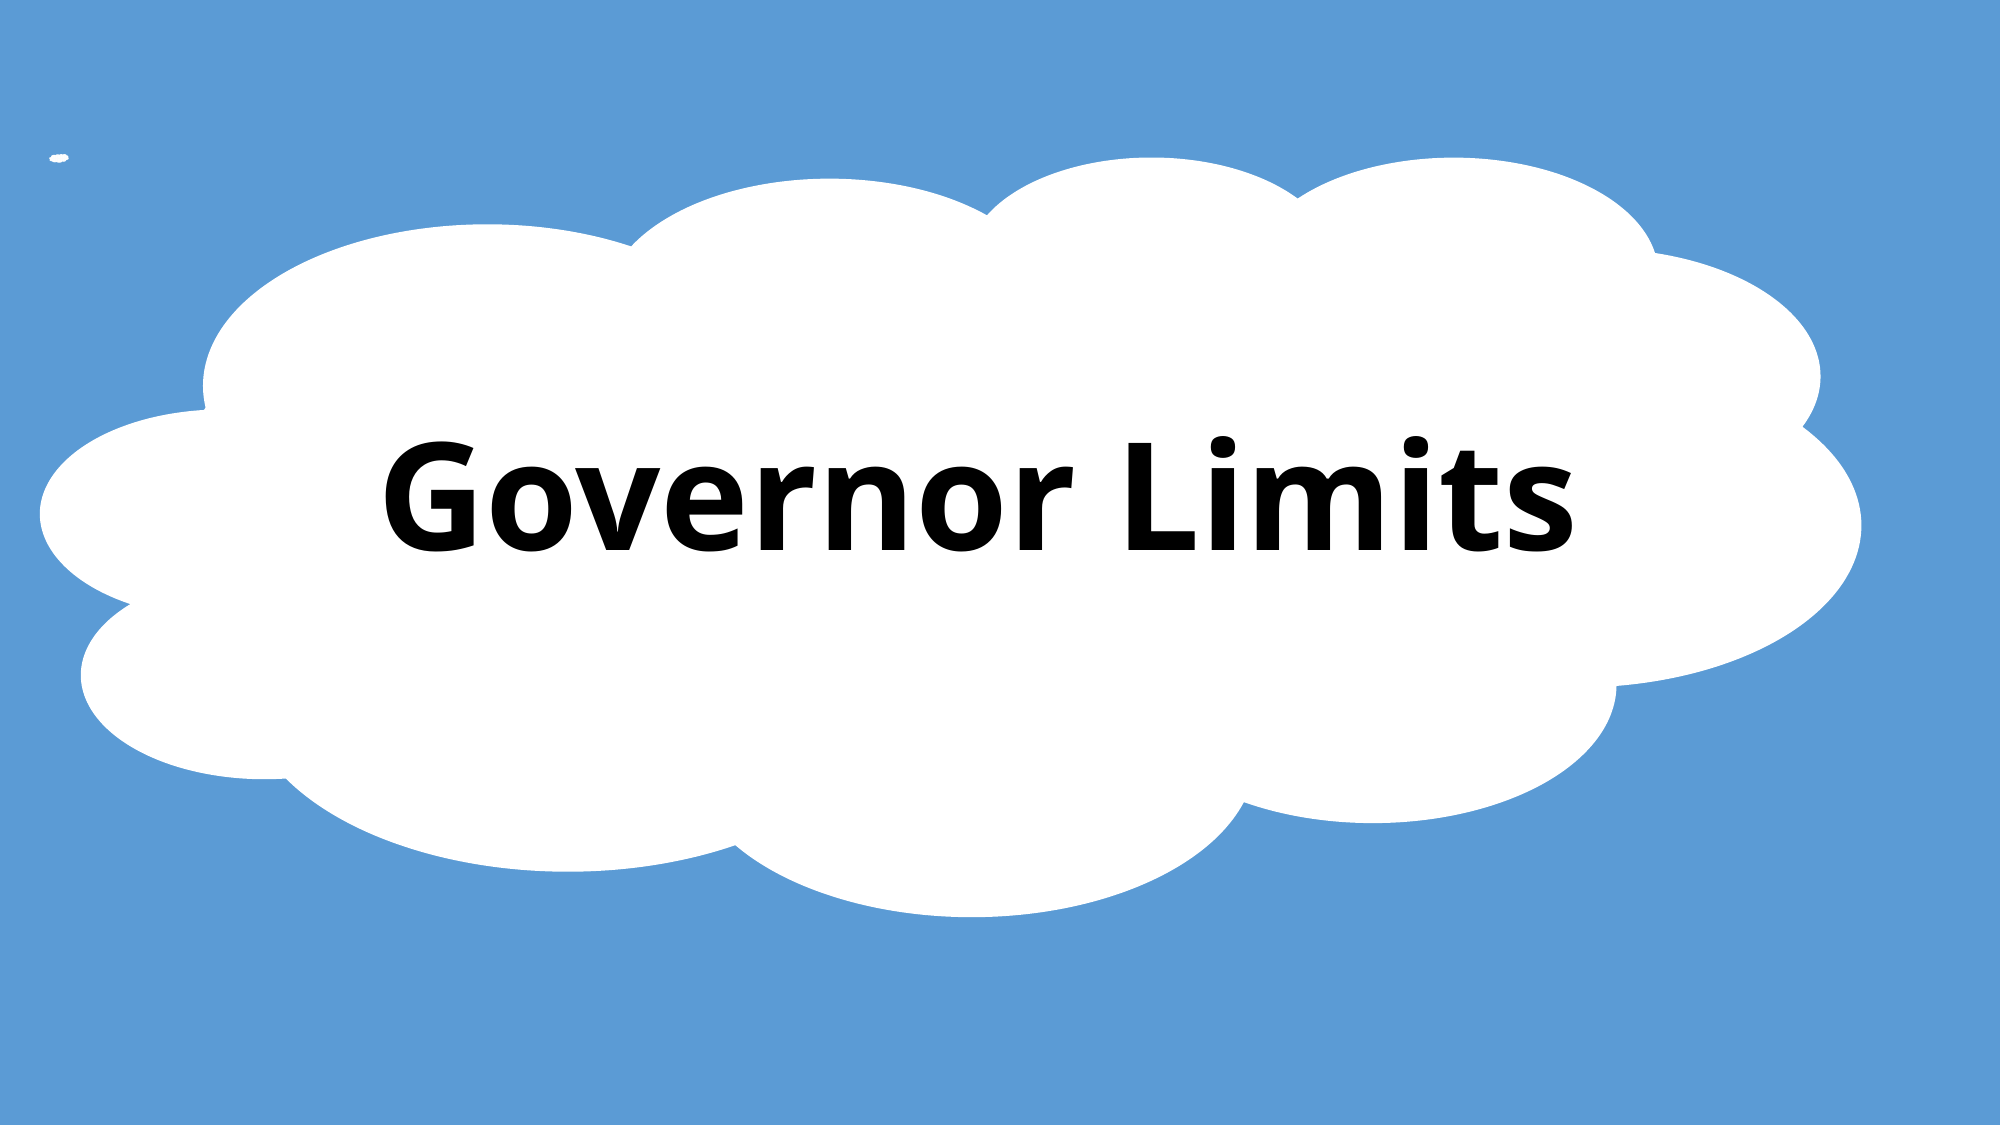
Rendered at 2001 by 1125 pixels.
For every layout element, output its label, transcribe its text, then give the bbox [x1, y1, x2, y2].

text_box [201, 156, 1822, 393]
text_box [79, 589, 1840, 919]
text_box [38, 469, 56, 559]
text_box Governor Limits [56, 393, 1900, 589]
